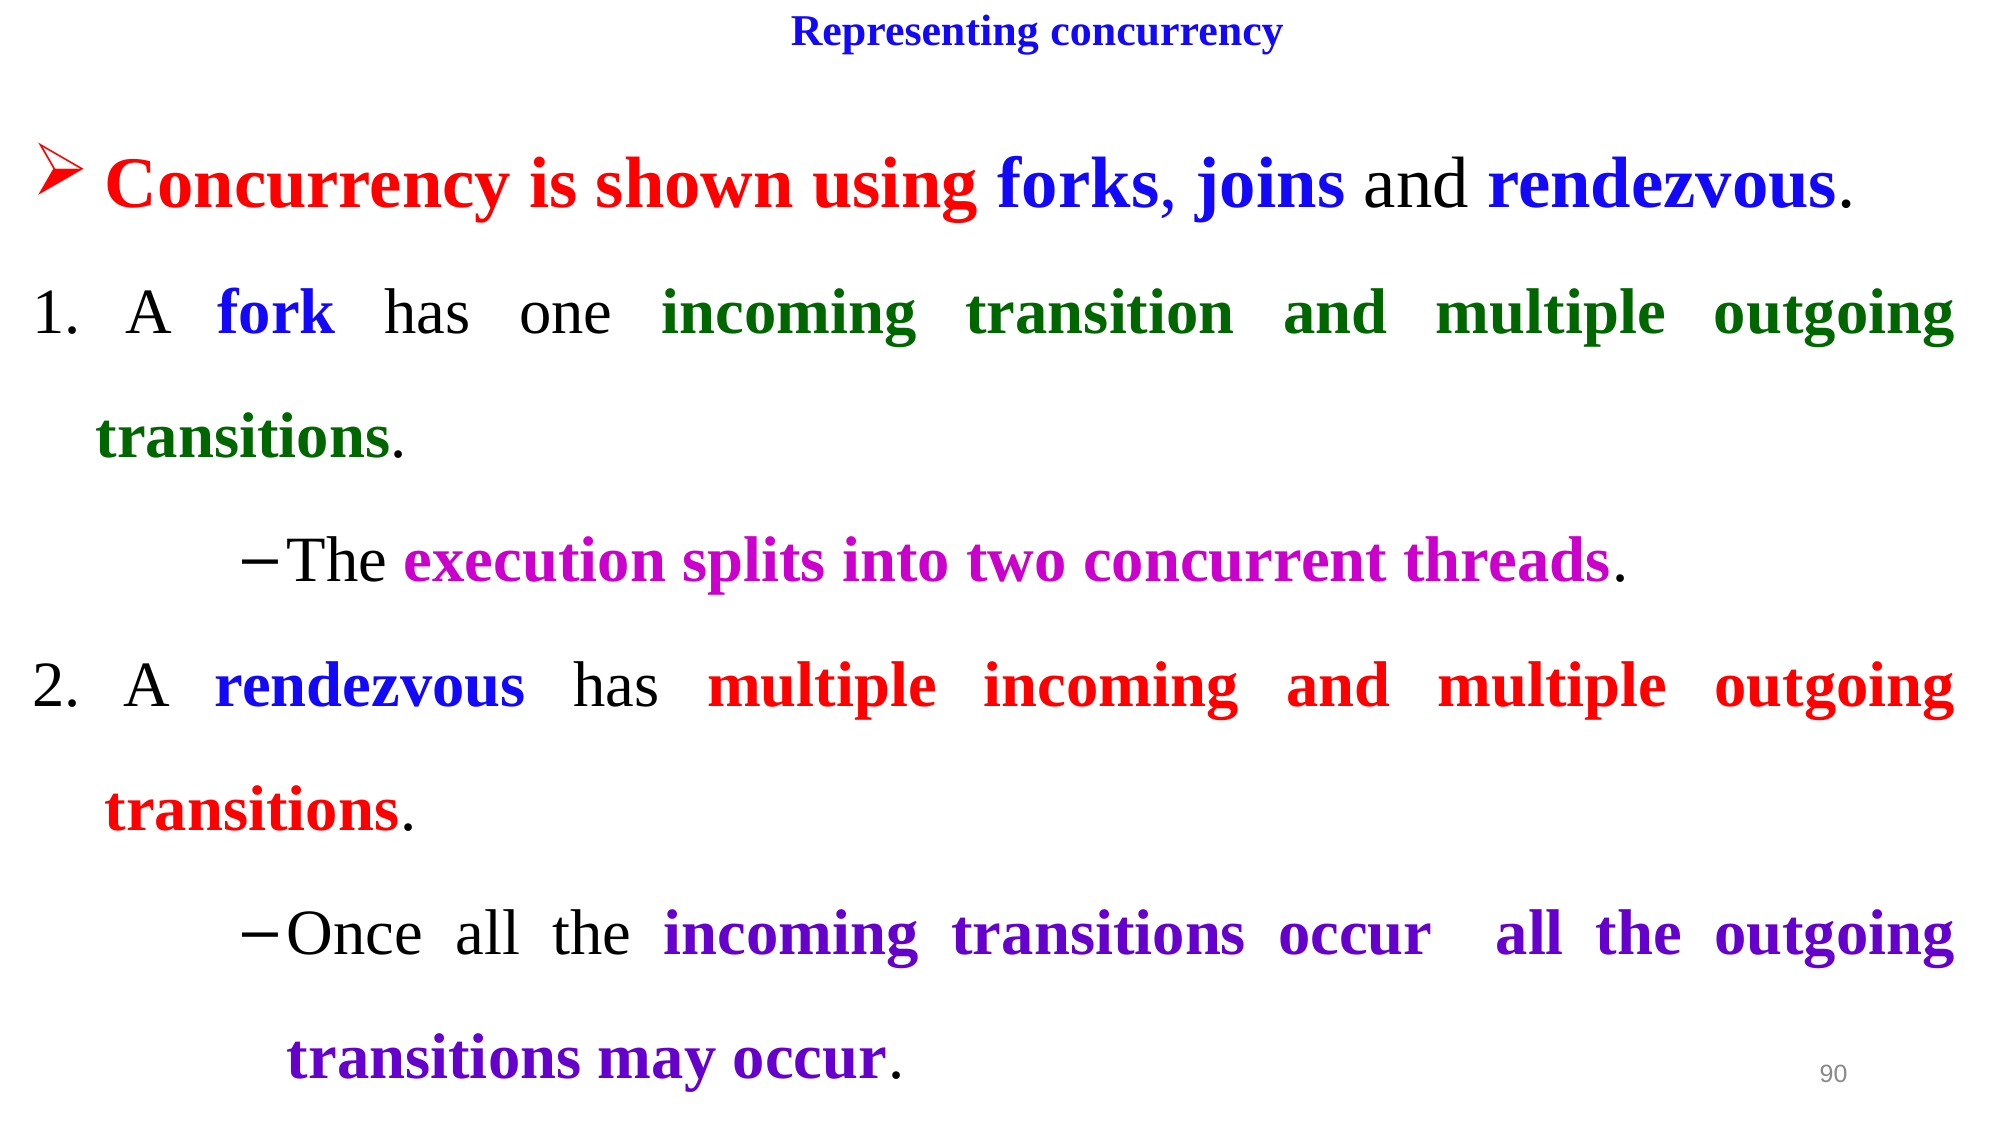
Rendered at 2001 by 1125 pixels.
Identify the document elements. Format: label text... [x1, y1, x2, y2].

title Representing concurrency [399, 0, 1675, 63]
slide_number 90 [1412, 1042, 1863, 1103]
list Concurrency is shown using forks, joins and rendezvous. 1. A fork has one incoming transition and multiple outgoing transitions. The execution splits into two concurrent threads. 2. A rendezvous has multiple incoming and multiple outgoing transitions. Once all the incoming transitions occur all the outgoing transitions may occur. [17, 75, 1973, 1100]
